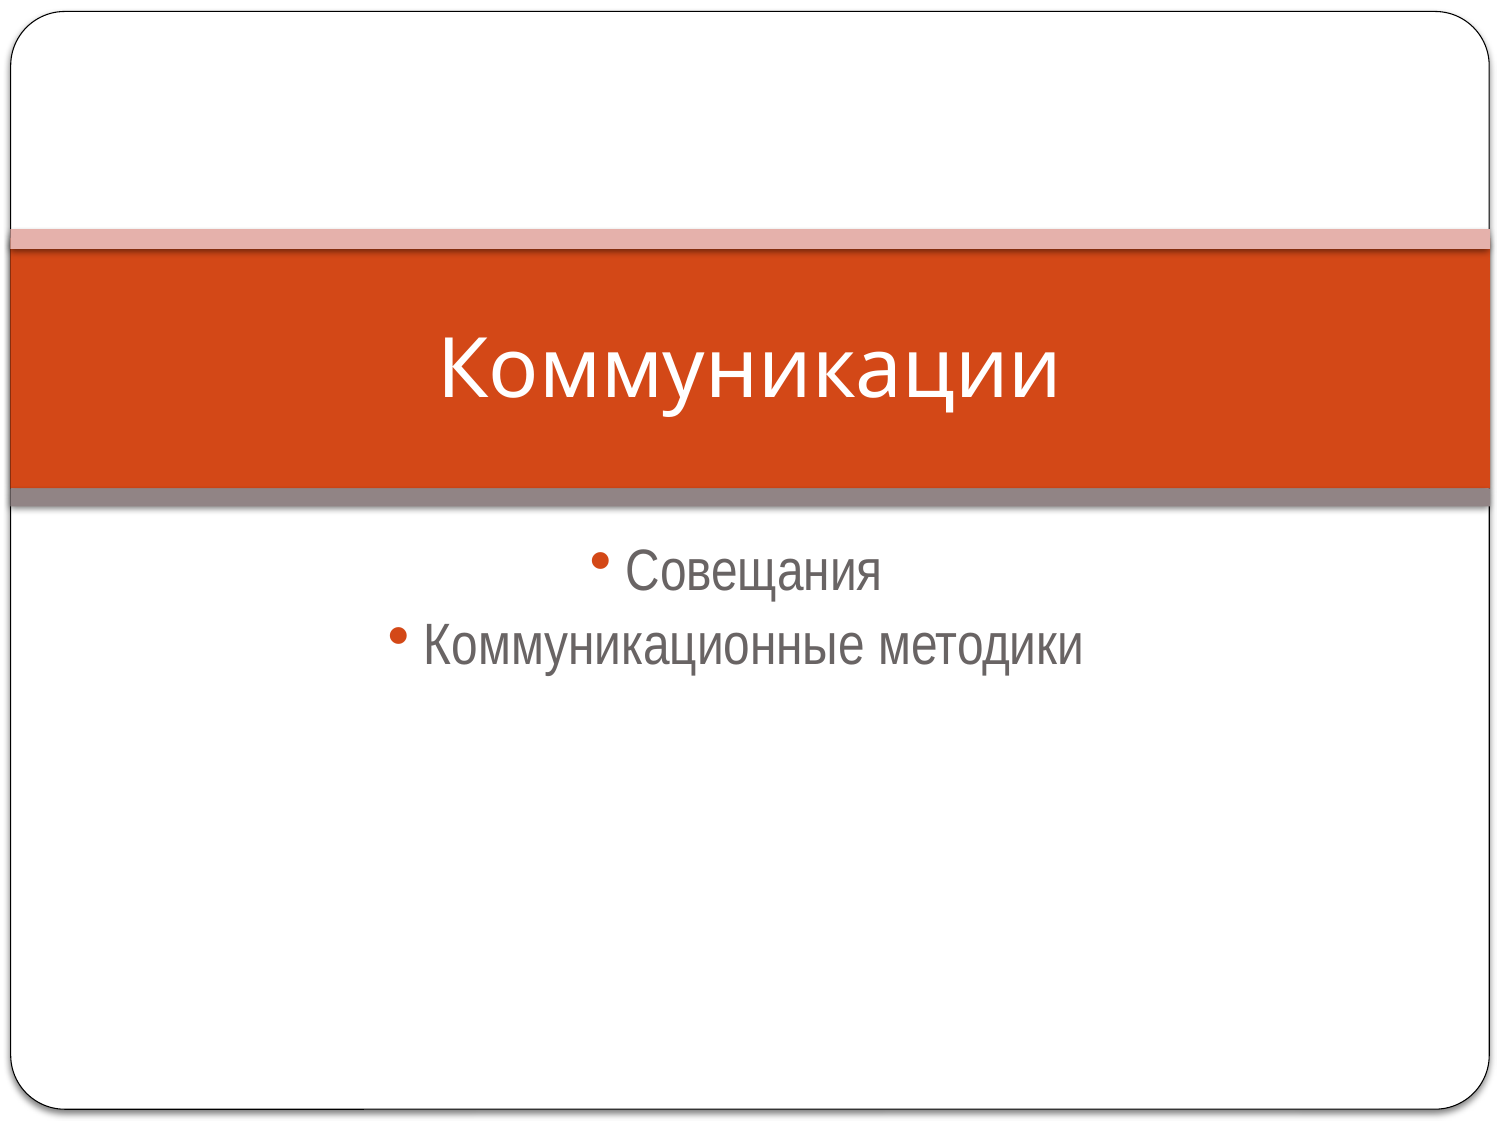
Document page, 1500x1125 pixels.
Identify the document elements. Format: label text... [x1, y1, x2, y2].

title Коммуникации [75, 247, 1425, 489]
subtitle Совещания Коммуникационные методики [212, 525, 1263, 1000]
